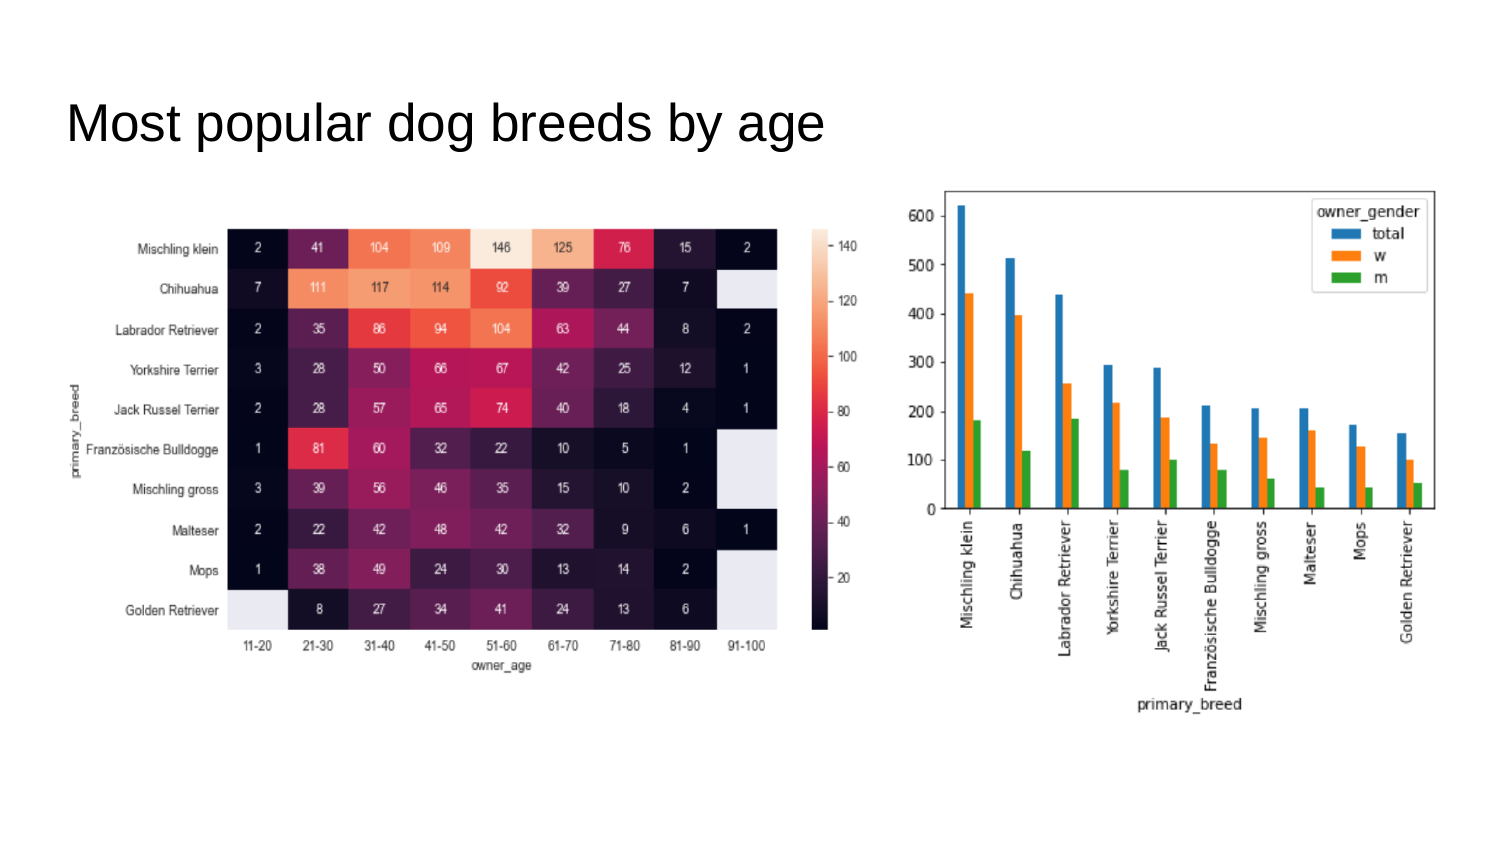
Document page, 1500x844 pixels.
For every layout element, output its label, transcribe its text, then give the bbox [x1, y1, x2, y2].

picture [34, 177, 1451, 727]
title Most popular dog breeds by age [51, 72, 1449, 167]
